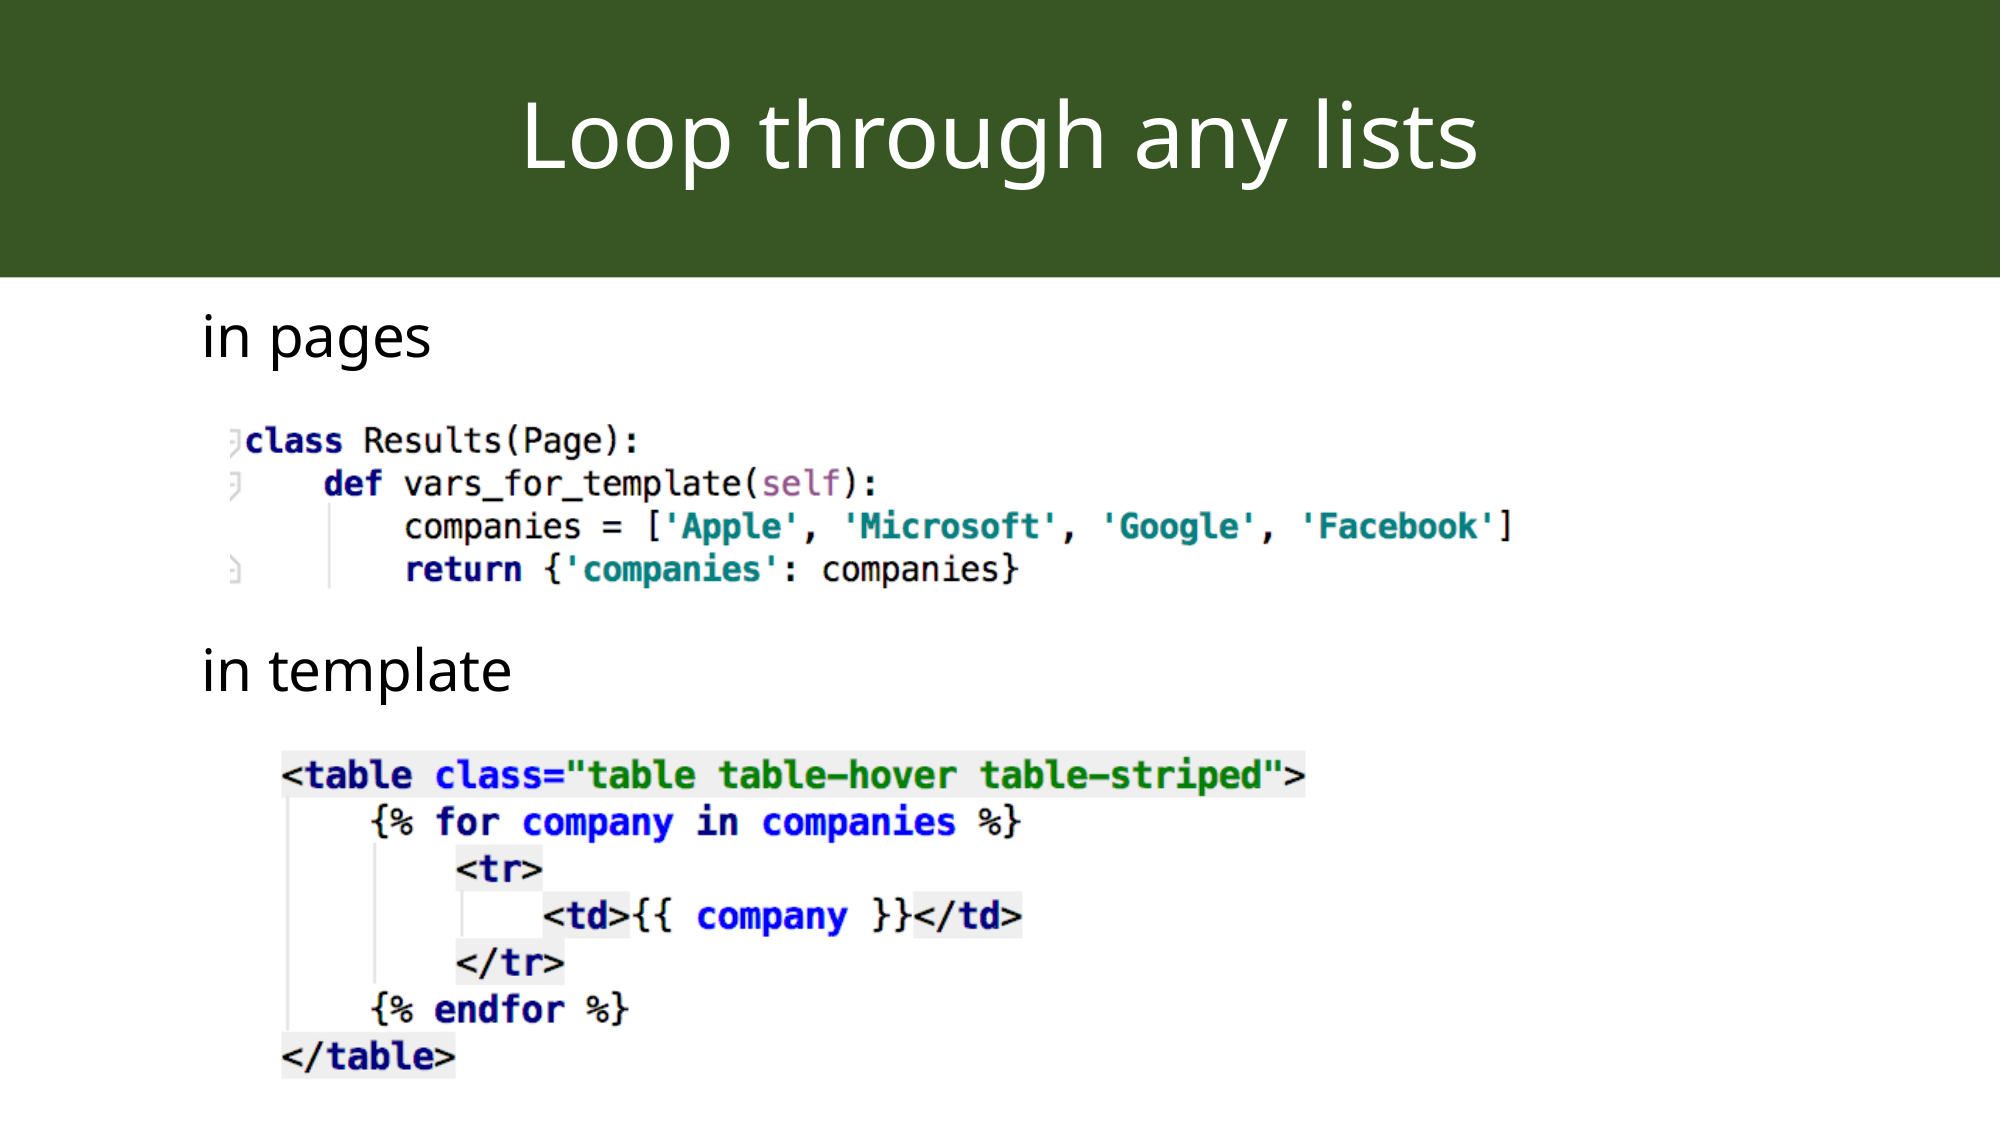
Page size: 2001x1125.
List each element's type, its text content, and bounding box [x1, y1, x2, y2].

picture [210, 726, 1477, 1101]
list in pages in template [137, 299, 1863, 1014]
picture [229, 413, 1605, 627]
title Loop through any lists [0, 0, 2000, 278]
